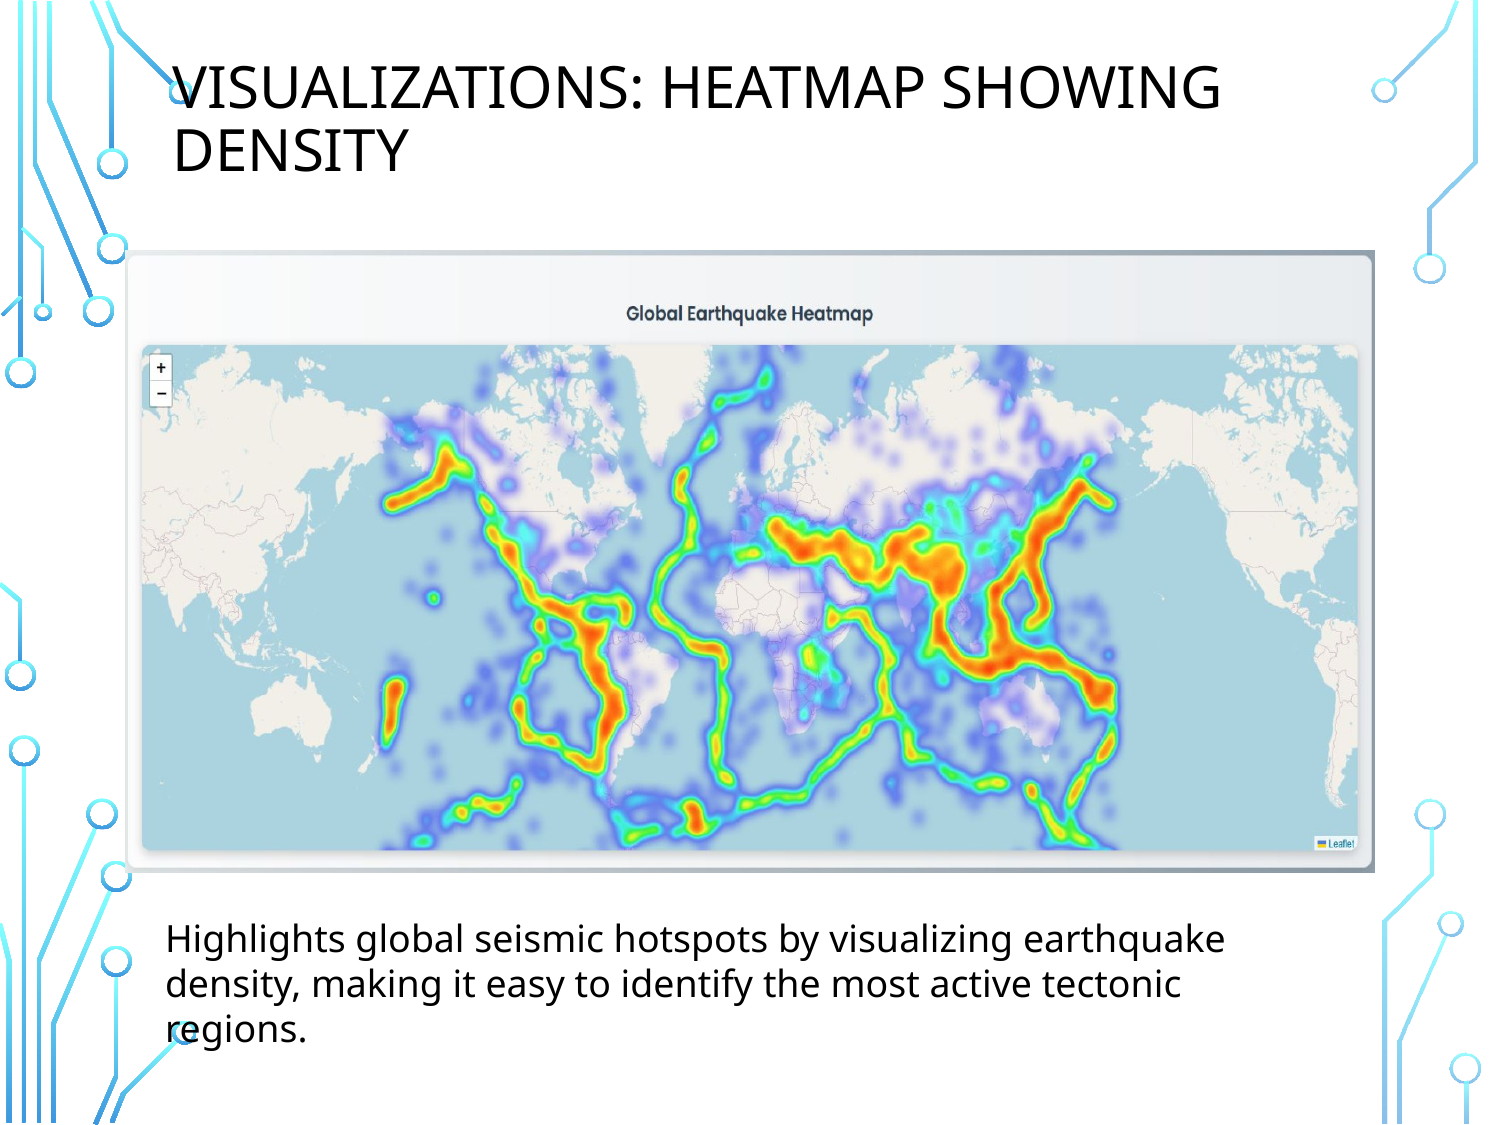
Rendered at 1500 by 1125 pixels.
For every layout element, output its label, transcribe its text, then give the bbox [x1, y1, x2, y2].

title Visualizations: Heatmap showing density [157, 14, 1343, 228]
text_box Highlights global seismic hotspots by visualizing earthquake density, making it easy to identify the most active tectonic regions. [150, 907, 1347, 1058]
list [125, 250, 1375, 874]
